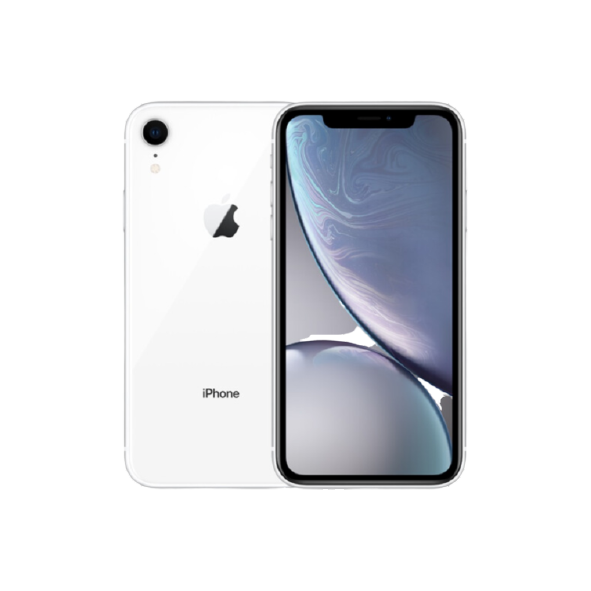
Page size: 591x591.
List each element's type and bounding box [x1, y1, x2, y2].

picture [122, 100, 468, 490]
